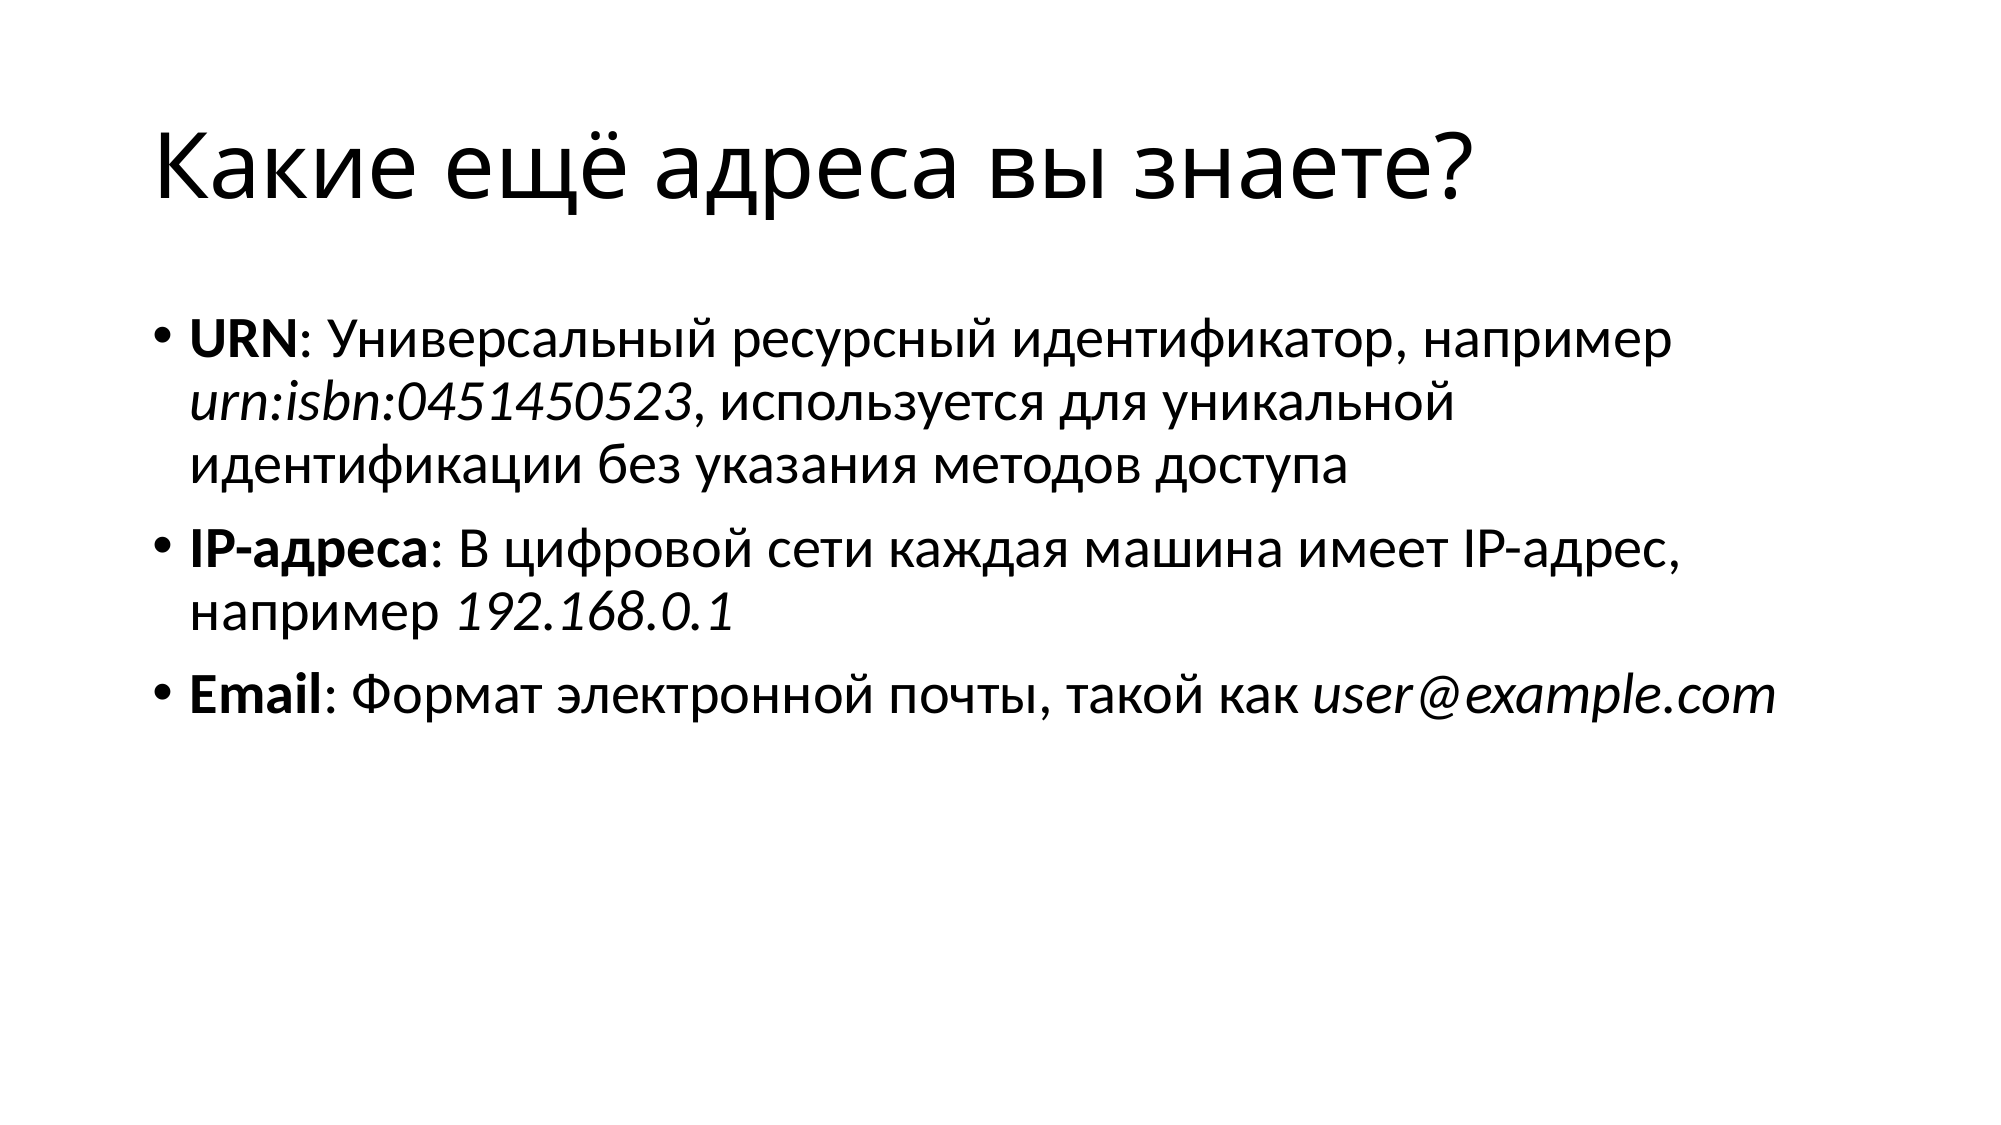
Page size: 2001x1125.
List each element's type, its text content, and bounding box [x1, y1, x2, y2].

list URN: Универсальный ресурсный идентификатор, например urn:isbn:0451450523, используется для уникальной идентификации без указания методов доступа IP-адреса: В цифровой сети каждая машина имеет IP-адрес, например 192.168.0.1 Email: Формат электронной почты, такой как user@example.com [137, 299, 1863, 1014]
title Какие ещё адреса вы знаете? [137, 59, 1863, 278]
